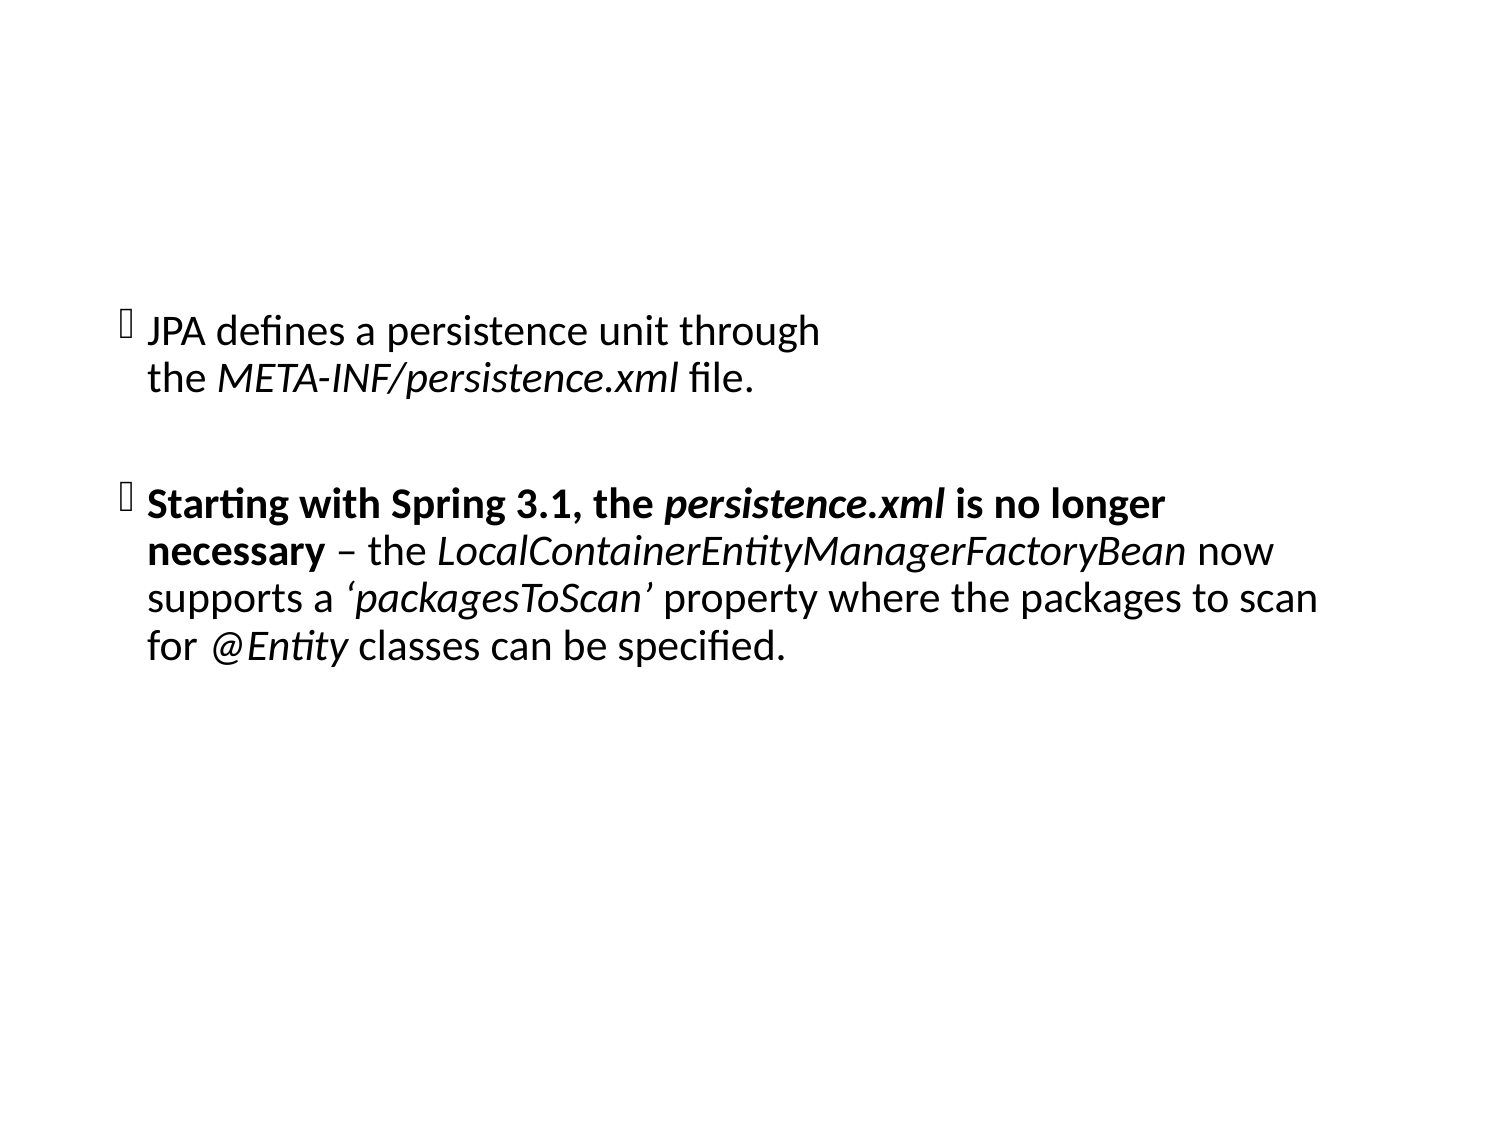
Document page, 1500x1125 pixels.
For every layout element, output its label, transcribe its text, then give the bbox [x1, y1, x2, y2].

list JPA defines a persistence unit through the META-INF/persistence.xml file. Starting with Spring 3.1, the persistence.xml is no longer necessary – the LocalContainerEntityManagerFactoryBean now supports a ‘packagesToScan’ property where the packages to scan for @Entity classes can be specified. [103, 299, 1398, 1014]
